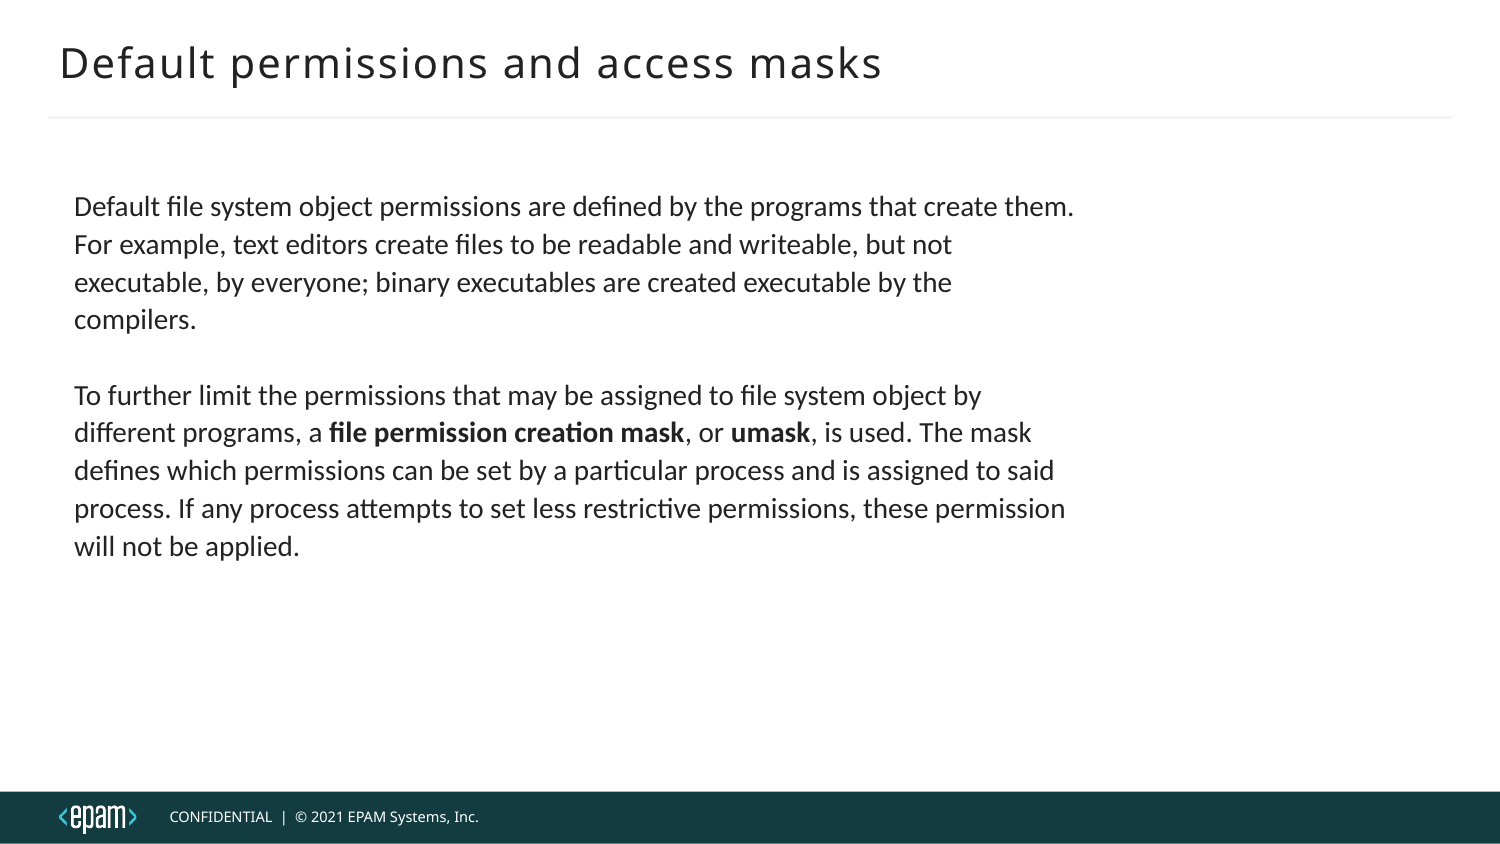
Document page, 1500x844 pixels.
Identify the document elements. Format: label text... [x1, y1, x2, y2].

text_box Default file system object permissions are defined by the programs that create them. For example, text editors create files to be readable and writeable, but not executable, by everyone; binary executables are created executable by the compilers. To further limit the permissions that may be assigned to file system object by different programs, a file permission creation mask, or umask, is used. The mask defines which permissions can be set by a particular process and is assigned to said process. If any process attempts to set less restrictive permissions, these permission will not be applied. [59, 177, 1092, 570]
title Default permissions and access masks [59, 37, 1442, 87]
